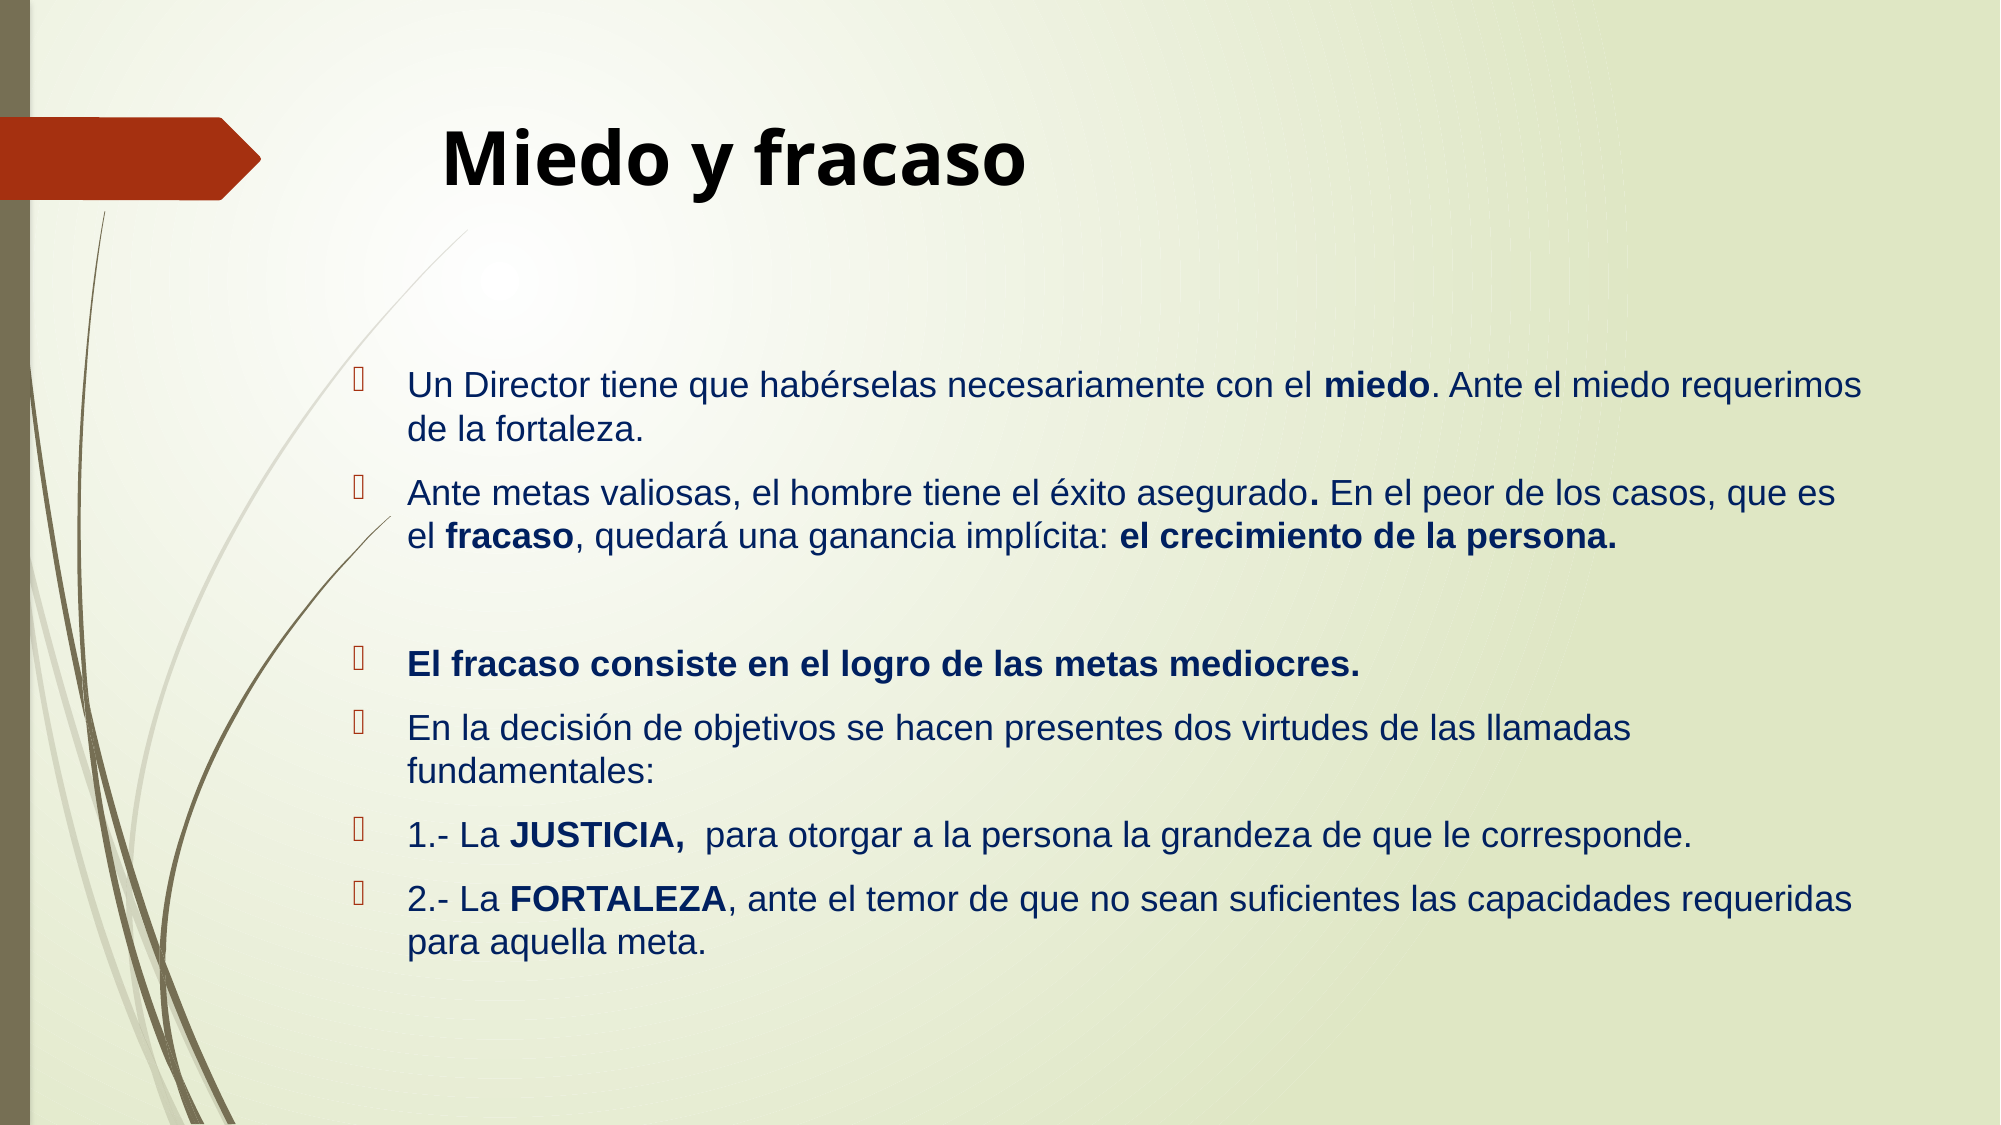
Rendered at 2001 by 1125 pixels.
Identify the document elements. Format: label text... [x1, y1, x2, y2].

list Un Director tiene que habérselas necesariamente con el miedo. Ante el miedo requerimos de la fortaleza. Ante metas valiosas, el hombre tiene el éxito asegurado. En el peor de los casos, que es el fracaso, quedará una ganancia implícita: el crecimiento de la persona. El fracaso consiste en el logro de las metas mediocres. En la decisión de objetivos se hacen presentes dos virtudes de las llamadas fundamentales: 1.- La JUSTICIA, para otorgar a la persona la grandeza de que le corresponde. 2.- La FORTALEZA, ante el temor de que no sean suficientes las capacidades requeridas para aquella meta. [337, 353, 1888, 970]
title Miedo y fracaso [425, 102, 1888, 313]
